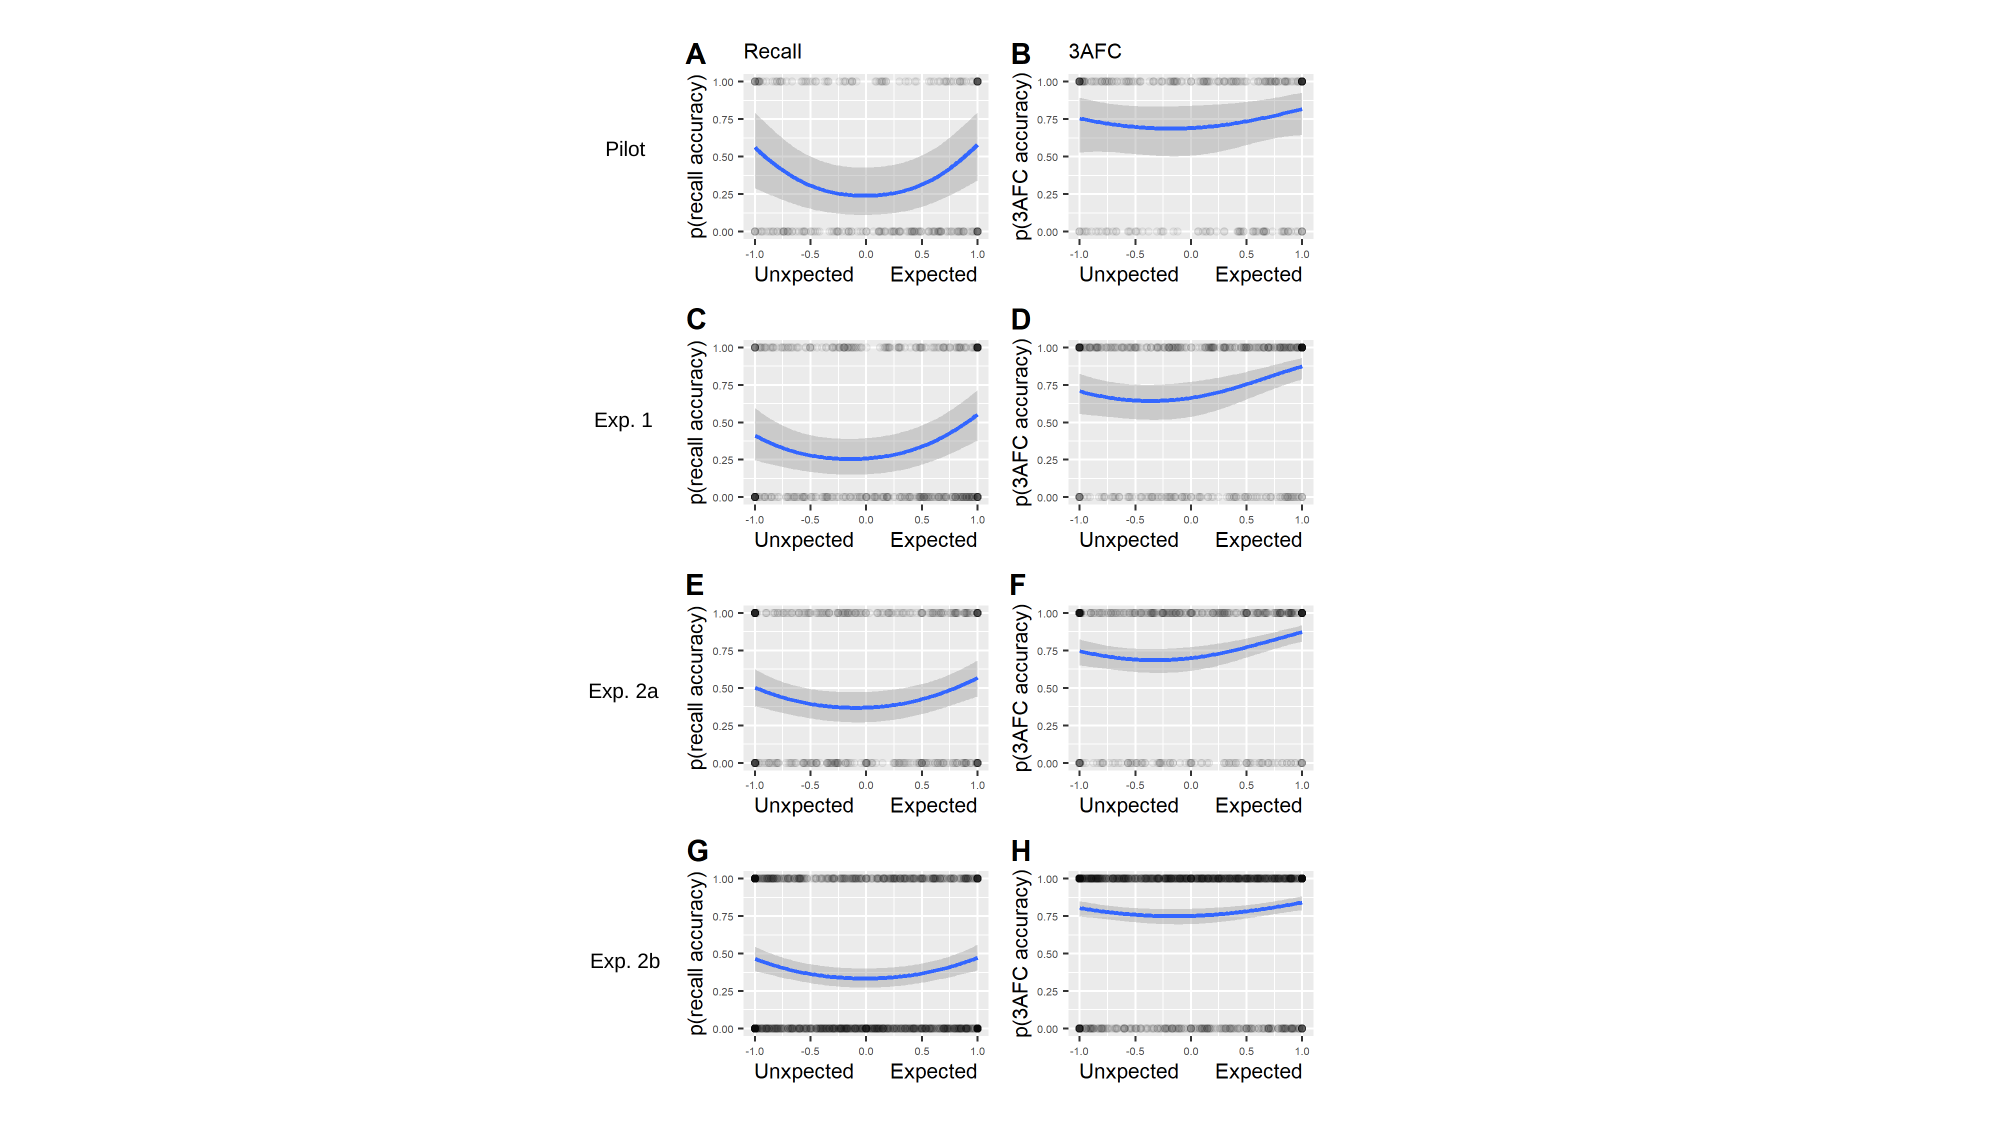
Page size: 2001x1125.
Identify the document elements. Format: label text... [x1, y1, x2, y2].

text_box Exp. 1 [579, 398, 668, 439]
text_box Exp. 2a [573, 669, 674, 710]
text_box Pilot [590, 128, 661, 168]
picture [675, 31, 1325, 1094]
text_box Exp. 2b [575, 940, 675, 981]
